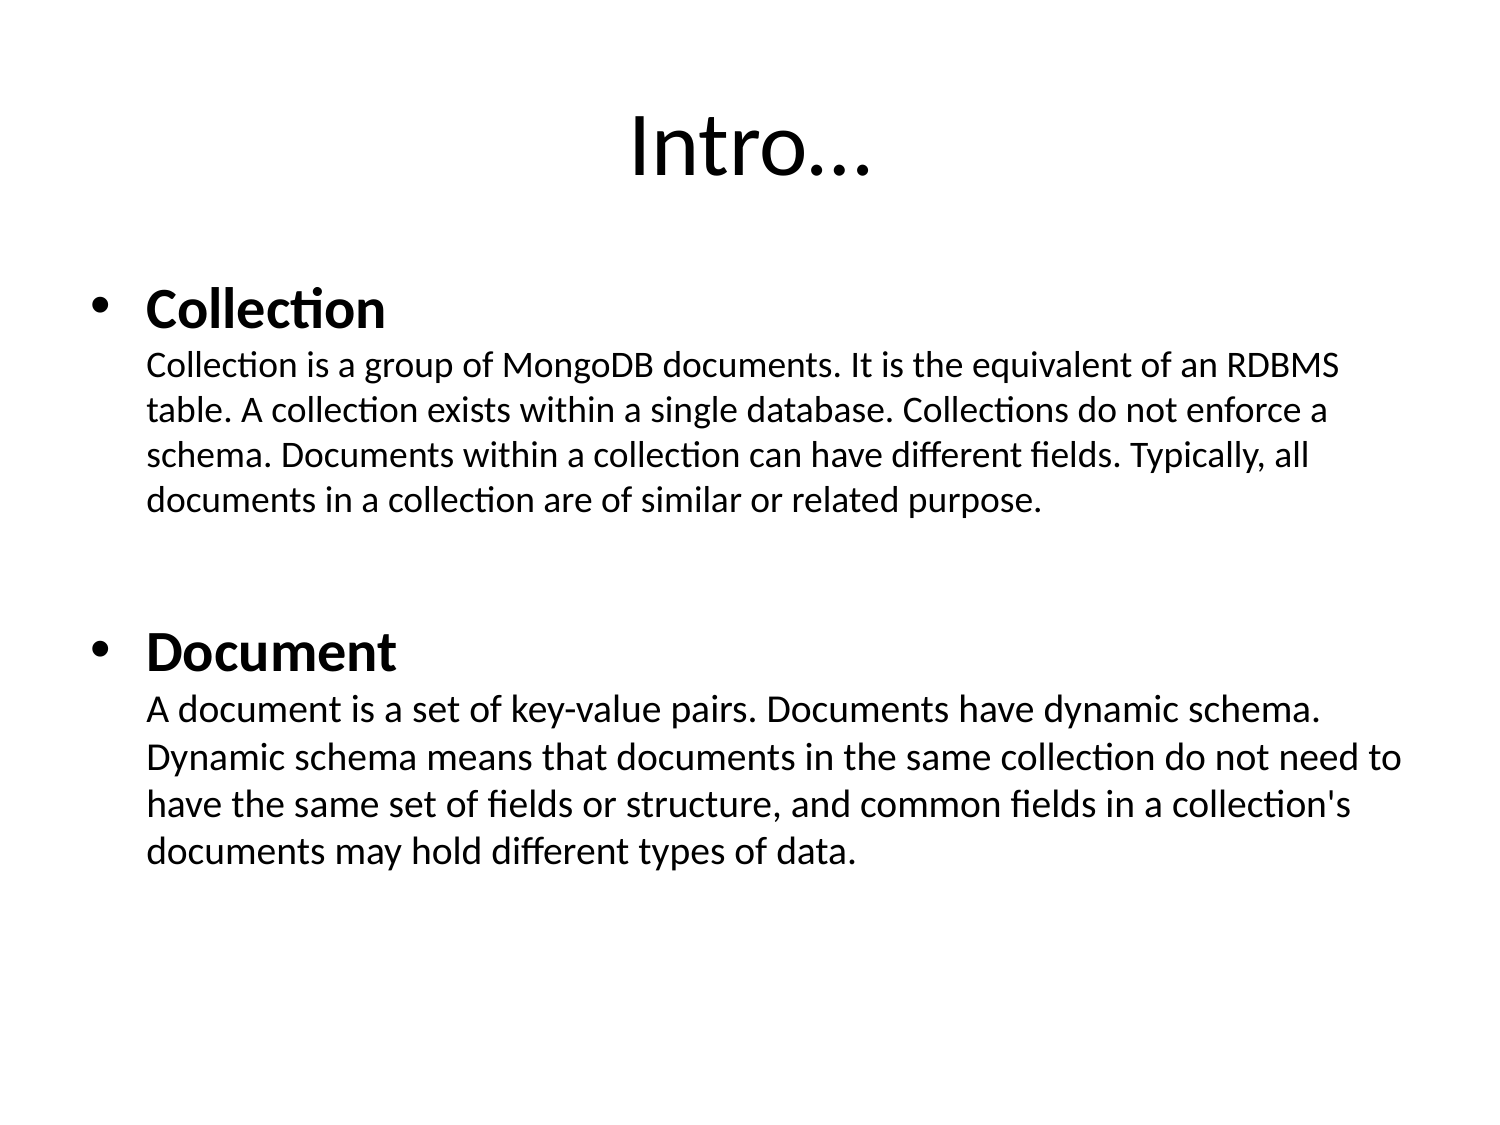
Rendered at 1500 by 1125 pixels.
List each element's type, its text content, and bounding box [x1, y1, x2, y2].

list Collection Collection is a group of MongoDB documents. It is the equivalent of an RDBMS table. A collection exists within a single database. Collections do not enforce a schema. Documents within a collection can have different fields. Typically, all documents in a collection are of similar or related purpose. Document A document is a set of key-value pairs. Documents have dynamic schema. Dynamic schema means that documents in the same collection do not need to have the same set of fields or structure, and common fields in a collection's documents may hold different types of data. [75, 262, 1425, 1005]
title Intro… [75, 45, 1425, 233]
